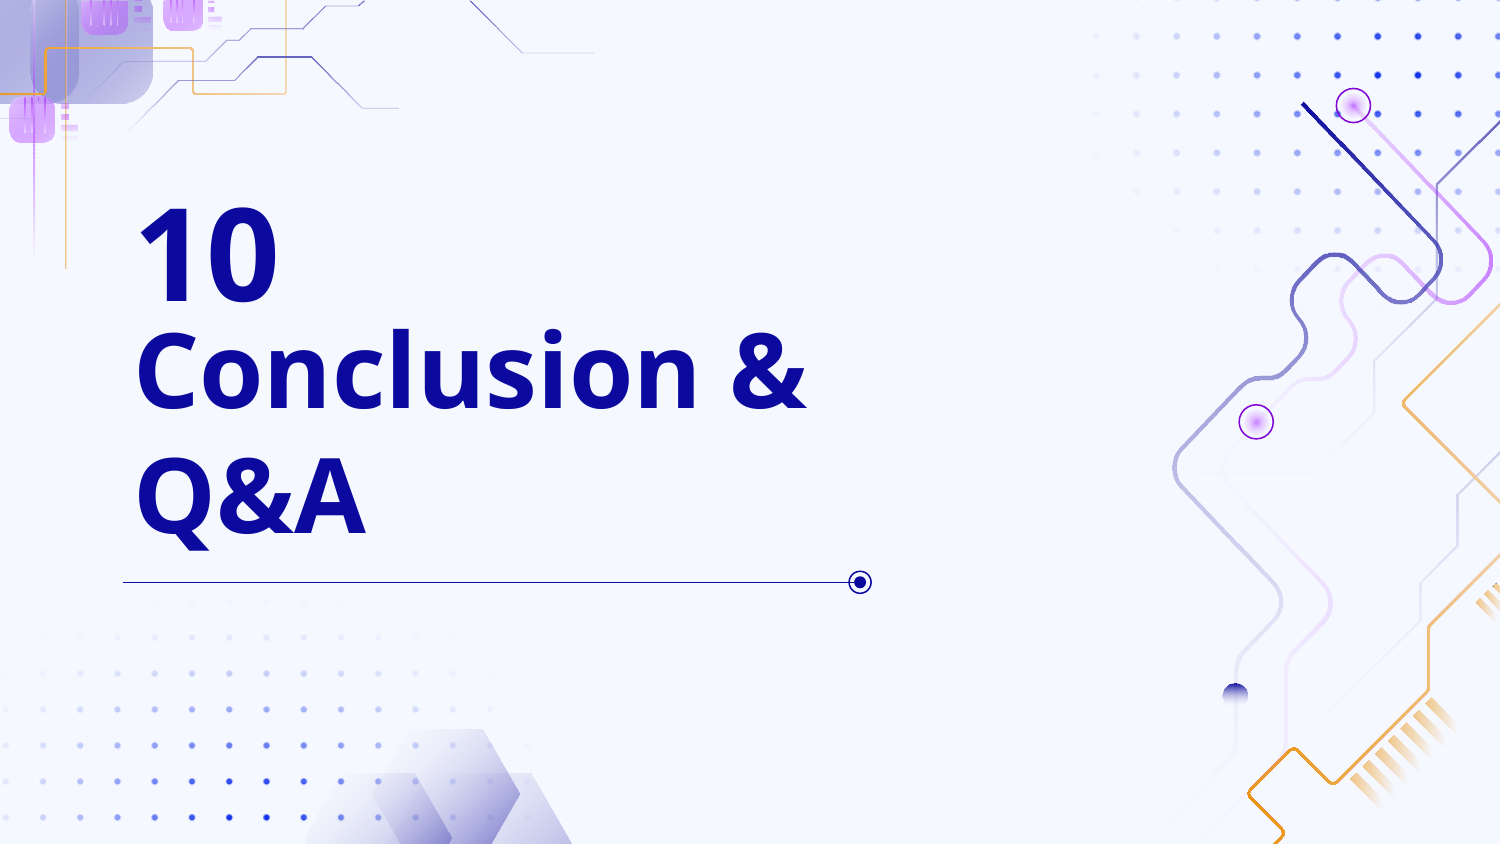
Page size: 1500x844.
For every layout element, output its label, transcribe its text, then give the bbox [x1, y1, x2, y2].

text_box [0, 549, 583, 844]
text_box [1063, 0, 1500, 844]
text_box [122, 571, 872, 594]
title 10 [118, 168, 398, 332]
title Conclusion & Q&A [118, 341, 1037, 518]
